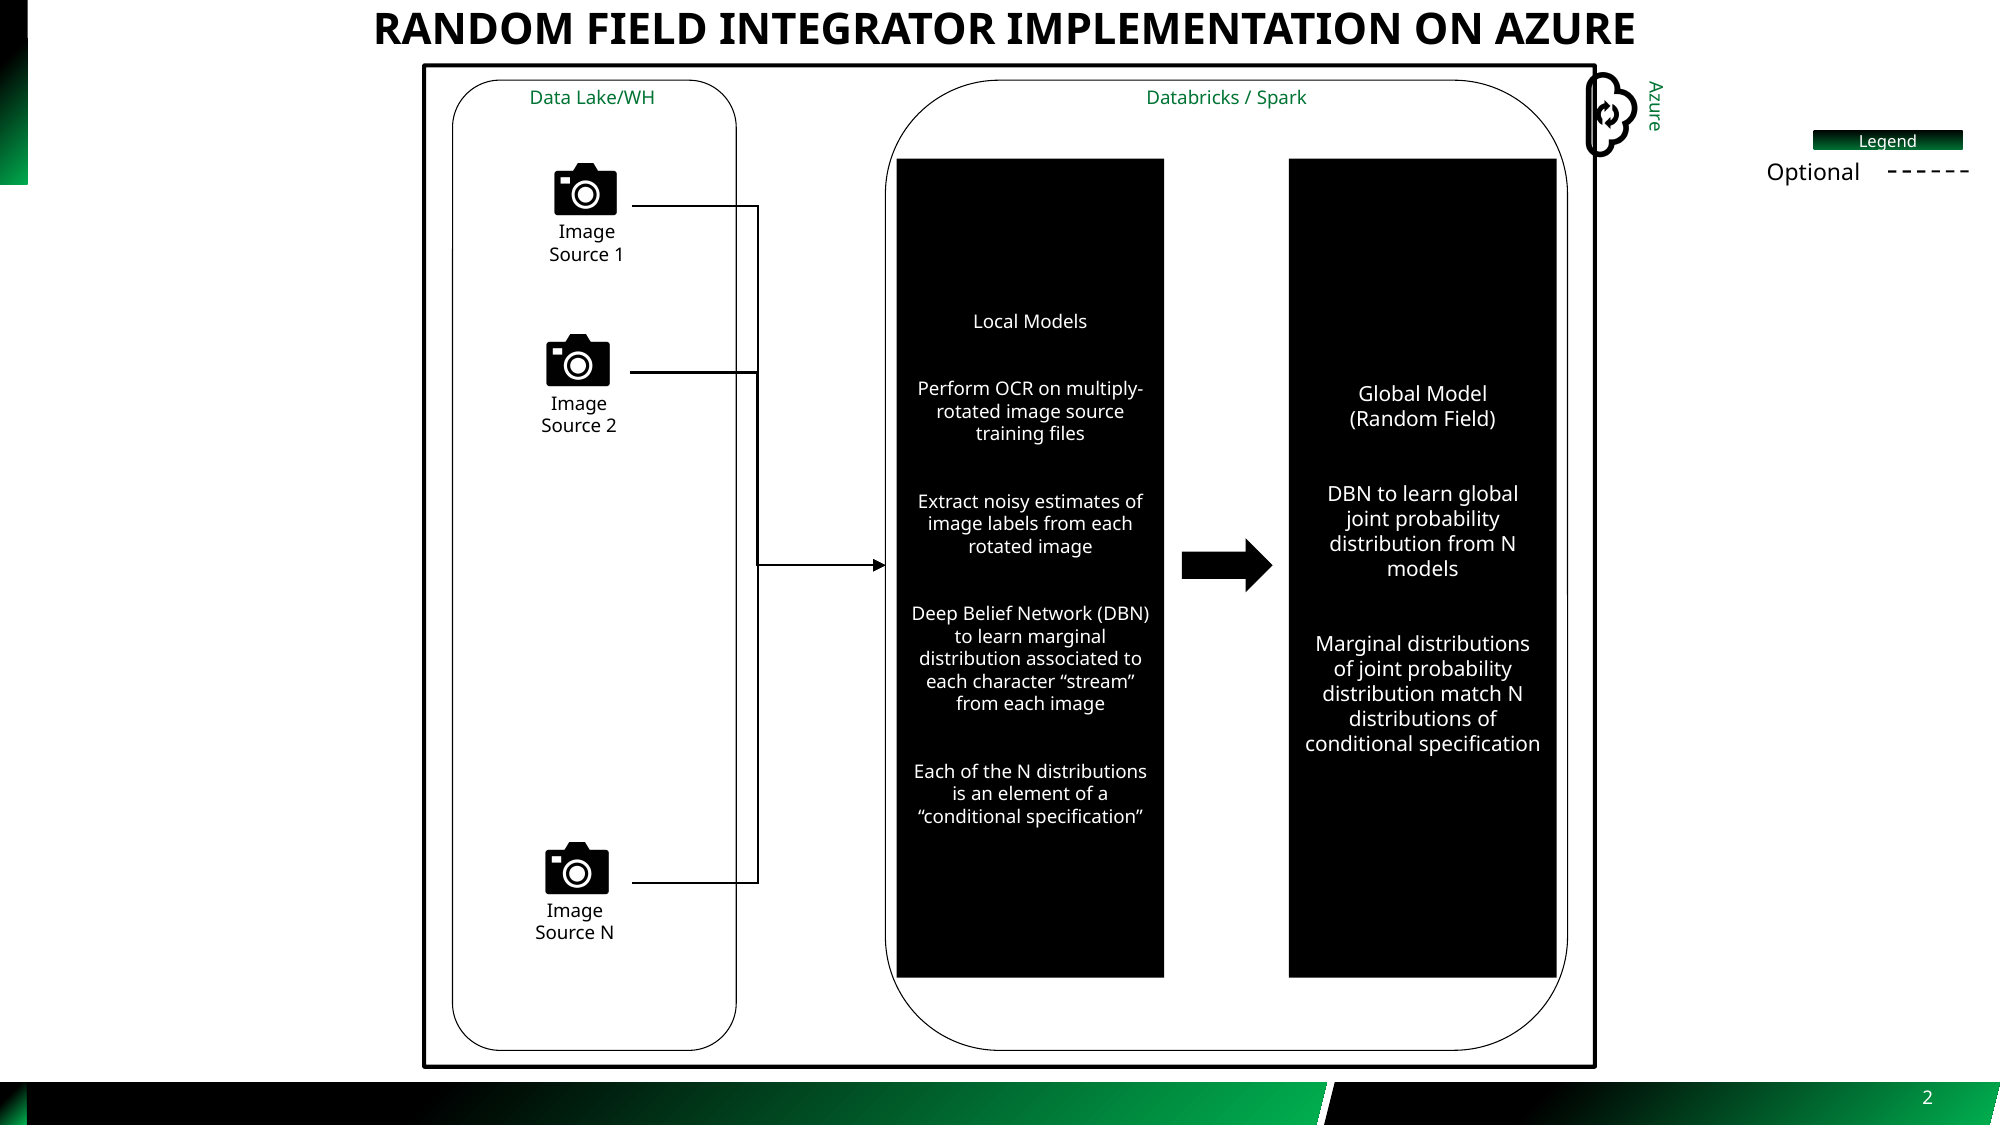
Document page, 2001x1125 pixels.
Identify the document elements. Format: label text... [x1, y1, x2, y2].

text_box Azure [1641, 62, 1673, 151]
text_box Global Model (Random Field) DBN to learn global joint probability distribution from N models Marginal distributions of joint probability distribution match N distributions of conditional specification [1288, 157, 1558, 979]
picture [539, 830, 615, 906]
text_box Local Models Perform OCR on multiply-rotated image source training files Extract noisy estimates of image labels from each rotated image Deep Belief Network (DBN) to learn marginal distribution associated to each character “stream” from each image Each of the N distributions is an element of a “conditional specification” [895, 157, 1165, 979]
text_box Random field integrator implementation on AZURE [370, 10, 1640, 56]
text_box Databricks / Spark [1135, 85, 1317, 120]
picture [540, 322, 616, 398]
text_box Data Lake/WH [511, 85, 674, 120]
picture [547, 151, 623, 227]
text_box Legend [1812, 130, 1964, 151]
text_box [884, 79, 1569, 1052]
text_box Optional [1738, 161, 1889, 182]
text_box Image Source 1 [519, 219, 631, 266]
text_box [344, 23, 1661, 99]
text_box Image Source N [511, 897, 639, 945]
text_box Image Source 2 [519, 390, 629, 437]
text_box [631, 565, 886, 884]
text_box [1180, 535, 1275, 595]
text_box [451, 79, 738, 1052]
text_box [423, 64, 1596, 1068]
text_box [629, 372, 886, 566]
picture [1567, 70, 1656, 159]
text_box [631, 206, 886, 372]
